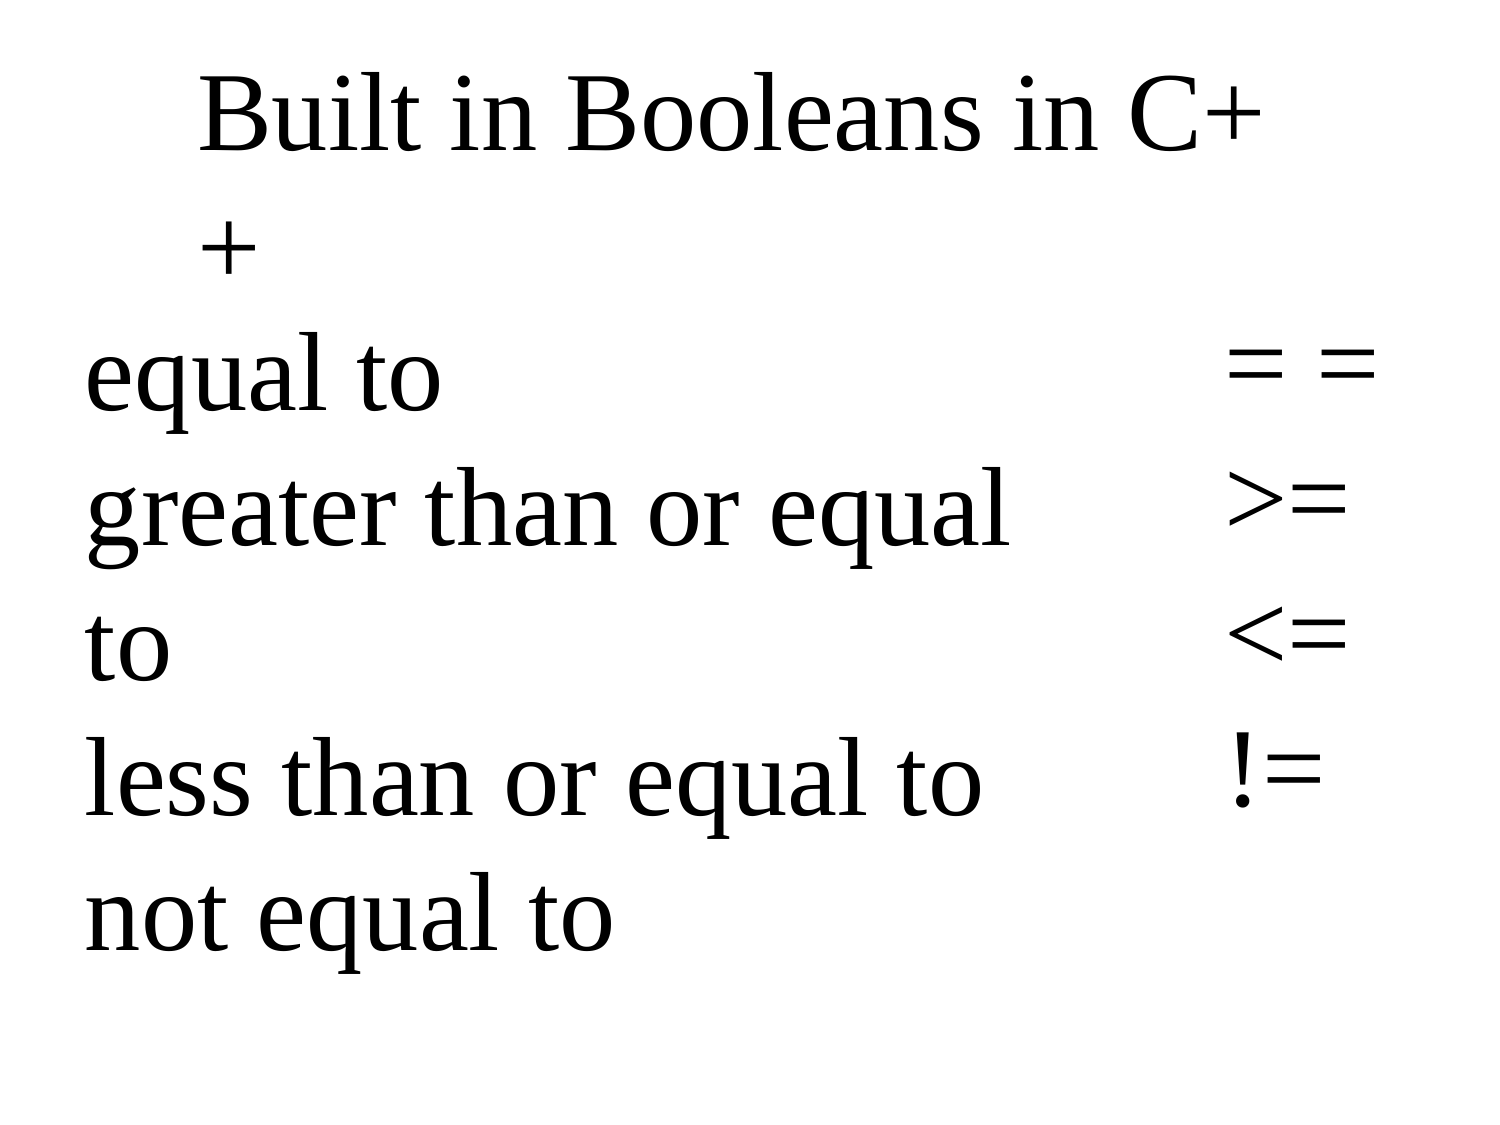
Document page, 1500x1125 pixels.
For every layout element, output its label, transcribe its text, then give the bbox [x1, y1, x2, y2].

text_box = = >= <= != [1209, 281, 1395, 837]
text_box Built in Booleans in C++ [182, 30, 1346, 316]
text_box equal to greater than or equal to less than or equal to not equal to [69, 290, 1144, 981]
